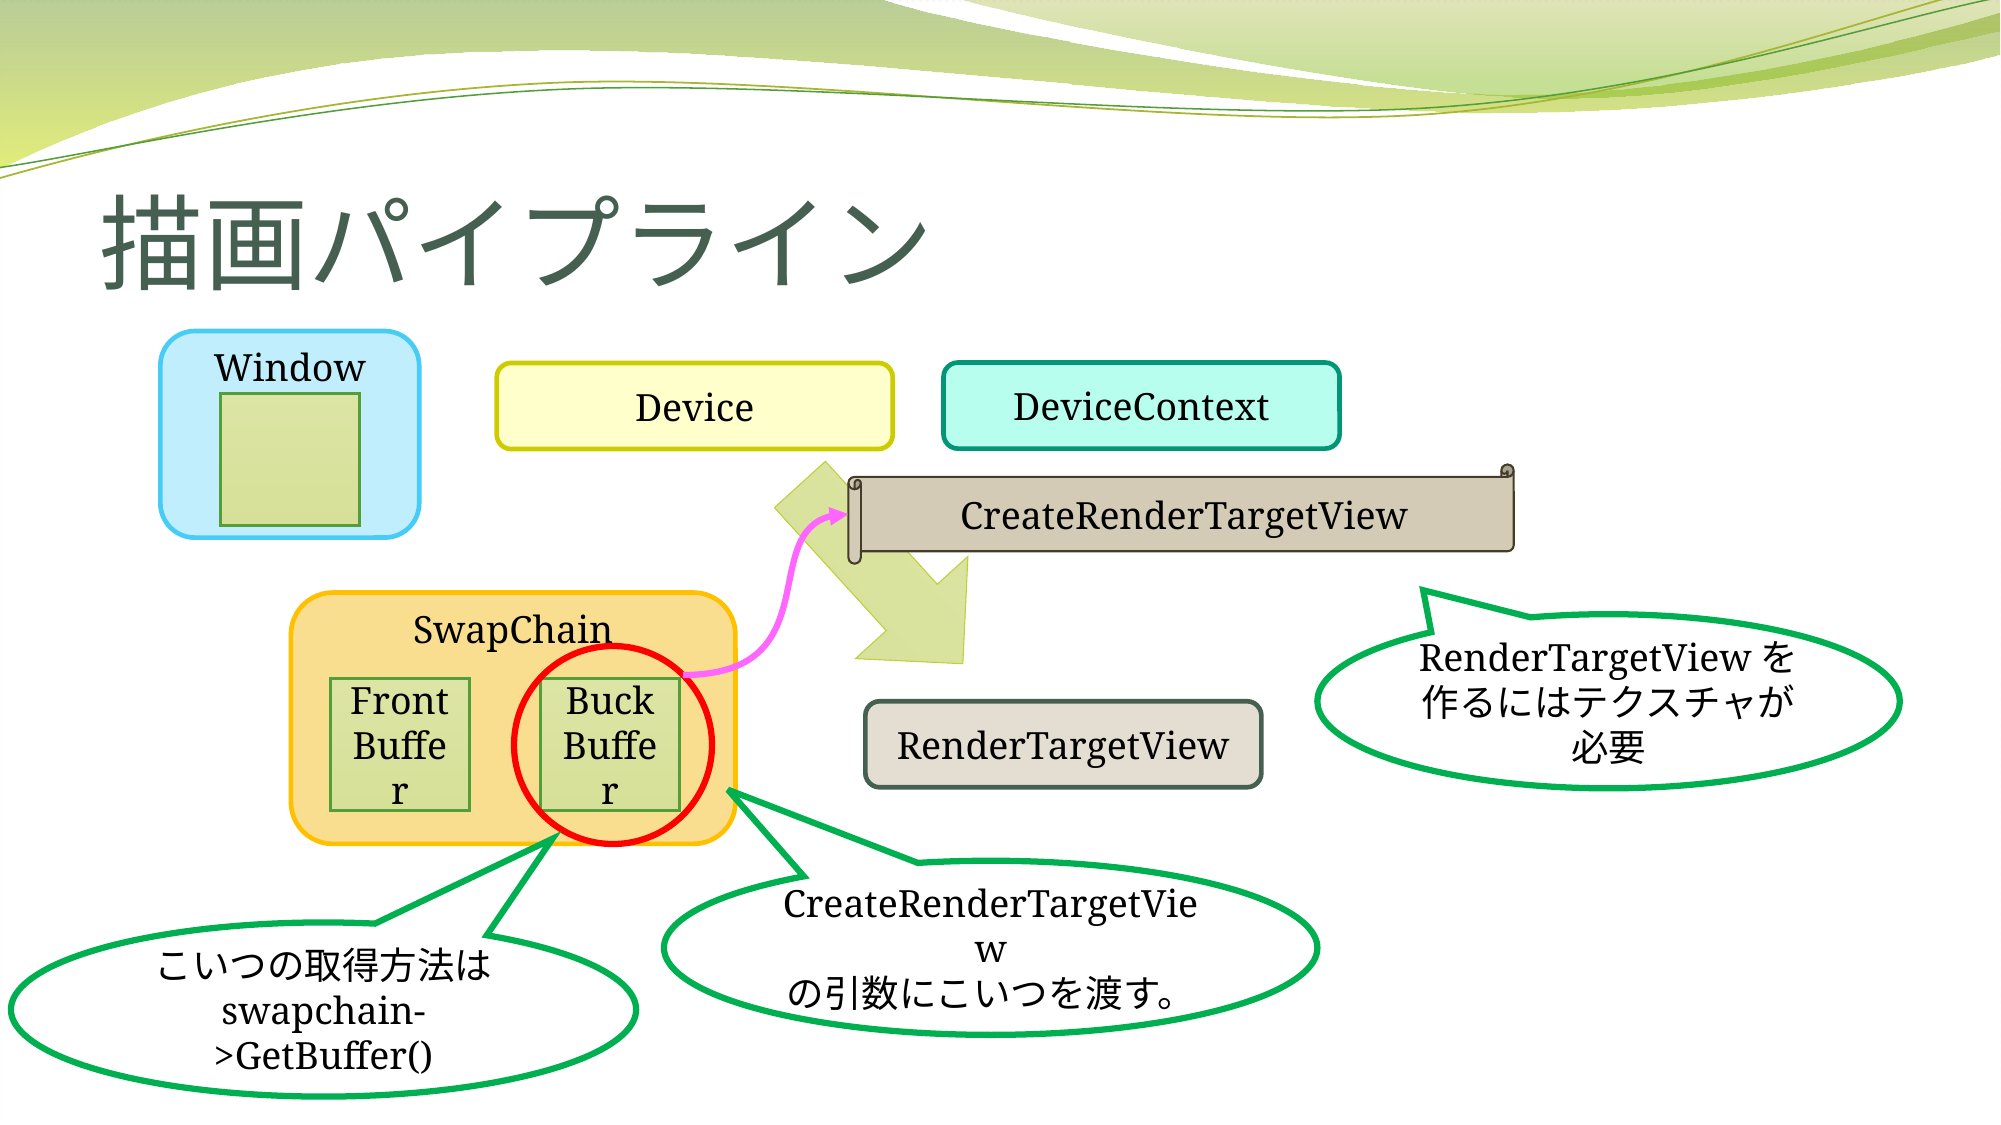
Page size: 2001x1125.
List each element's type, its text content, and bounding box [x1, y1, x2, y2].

text_box DeviceContext [942, 362, 1341, 450]
text_box RenderTargetViewを 作るにはテクスチャが必要 [1316, 589, 1901, 789]
text_box [773, 460, 847, 511]
text_box [513, 645, 713, 845]
text_box [847, 552, 969, 665]
text_box Window [159, 330, 420, 539]
text_box [220, 393, 360, 526]
text_box RenderTargetView [864, 700, 1262, 788]
text_box こいつの取得方法は swapchain->GetBuffer() [10, 837, 637, 1098]
text_box CreateRenderTargetView の引数にこいつを渡す。 [663, 789, 1318, 1036]
text_box CreateRenderTargetView [847, 463, 1515, 565]
text_box Device [496, 362, 894, 450]
title 描画パイプライン [99, 115, 1900, 303]
text_box Front Buffer [330, 678, 470, 811]
text_box SwapChain [290, 592, 685, 845]
text_box SwapChain [624, 678, 737, 845]
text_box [685, 511, 847, 678]
